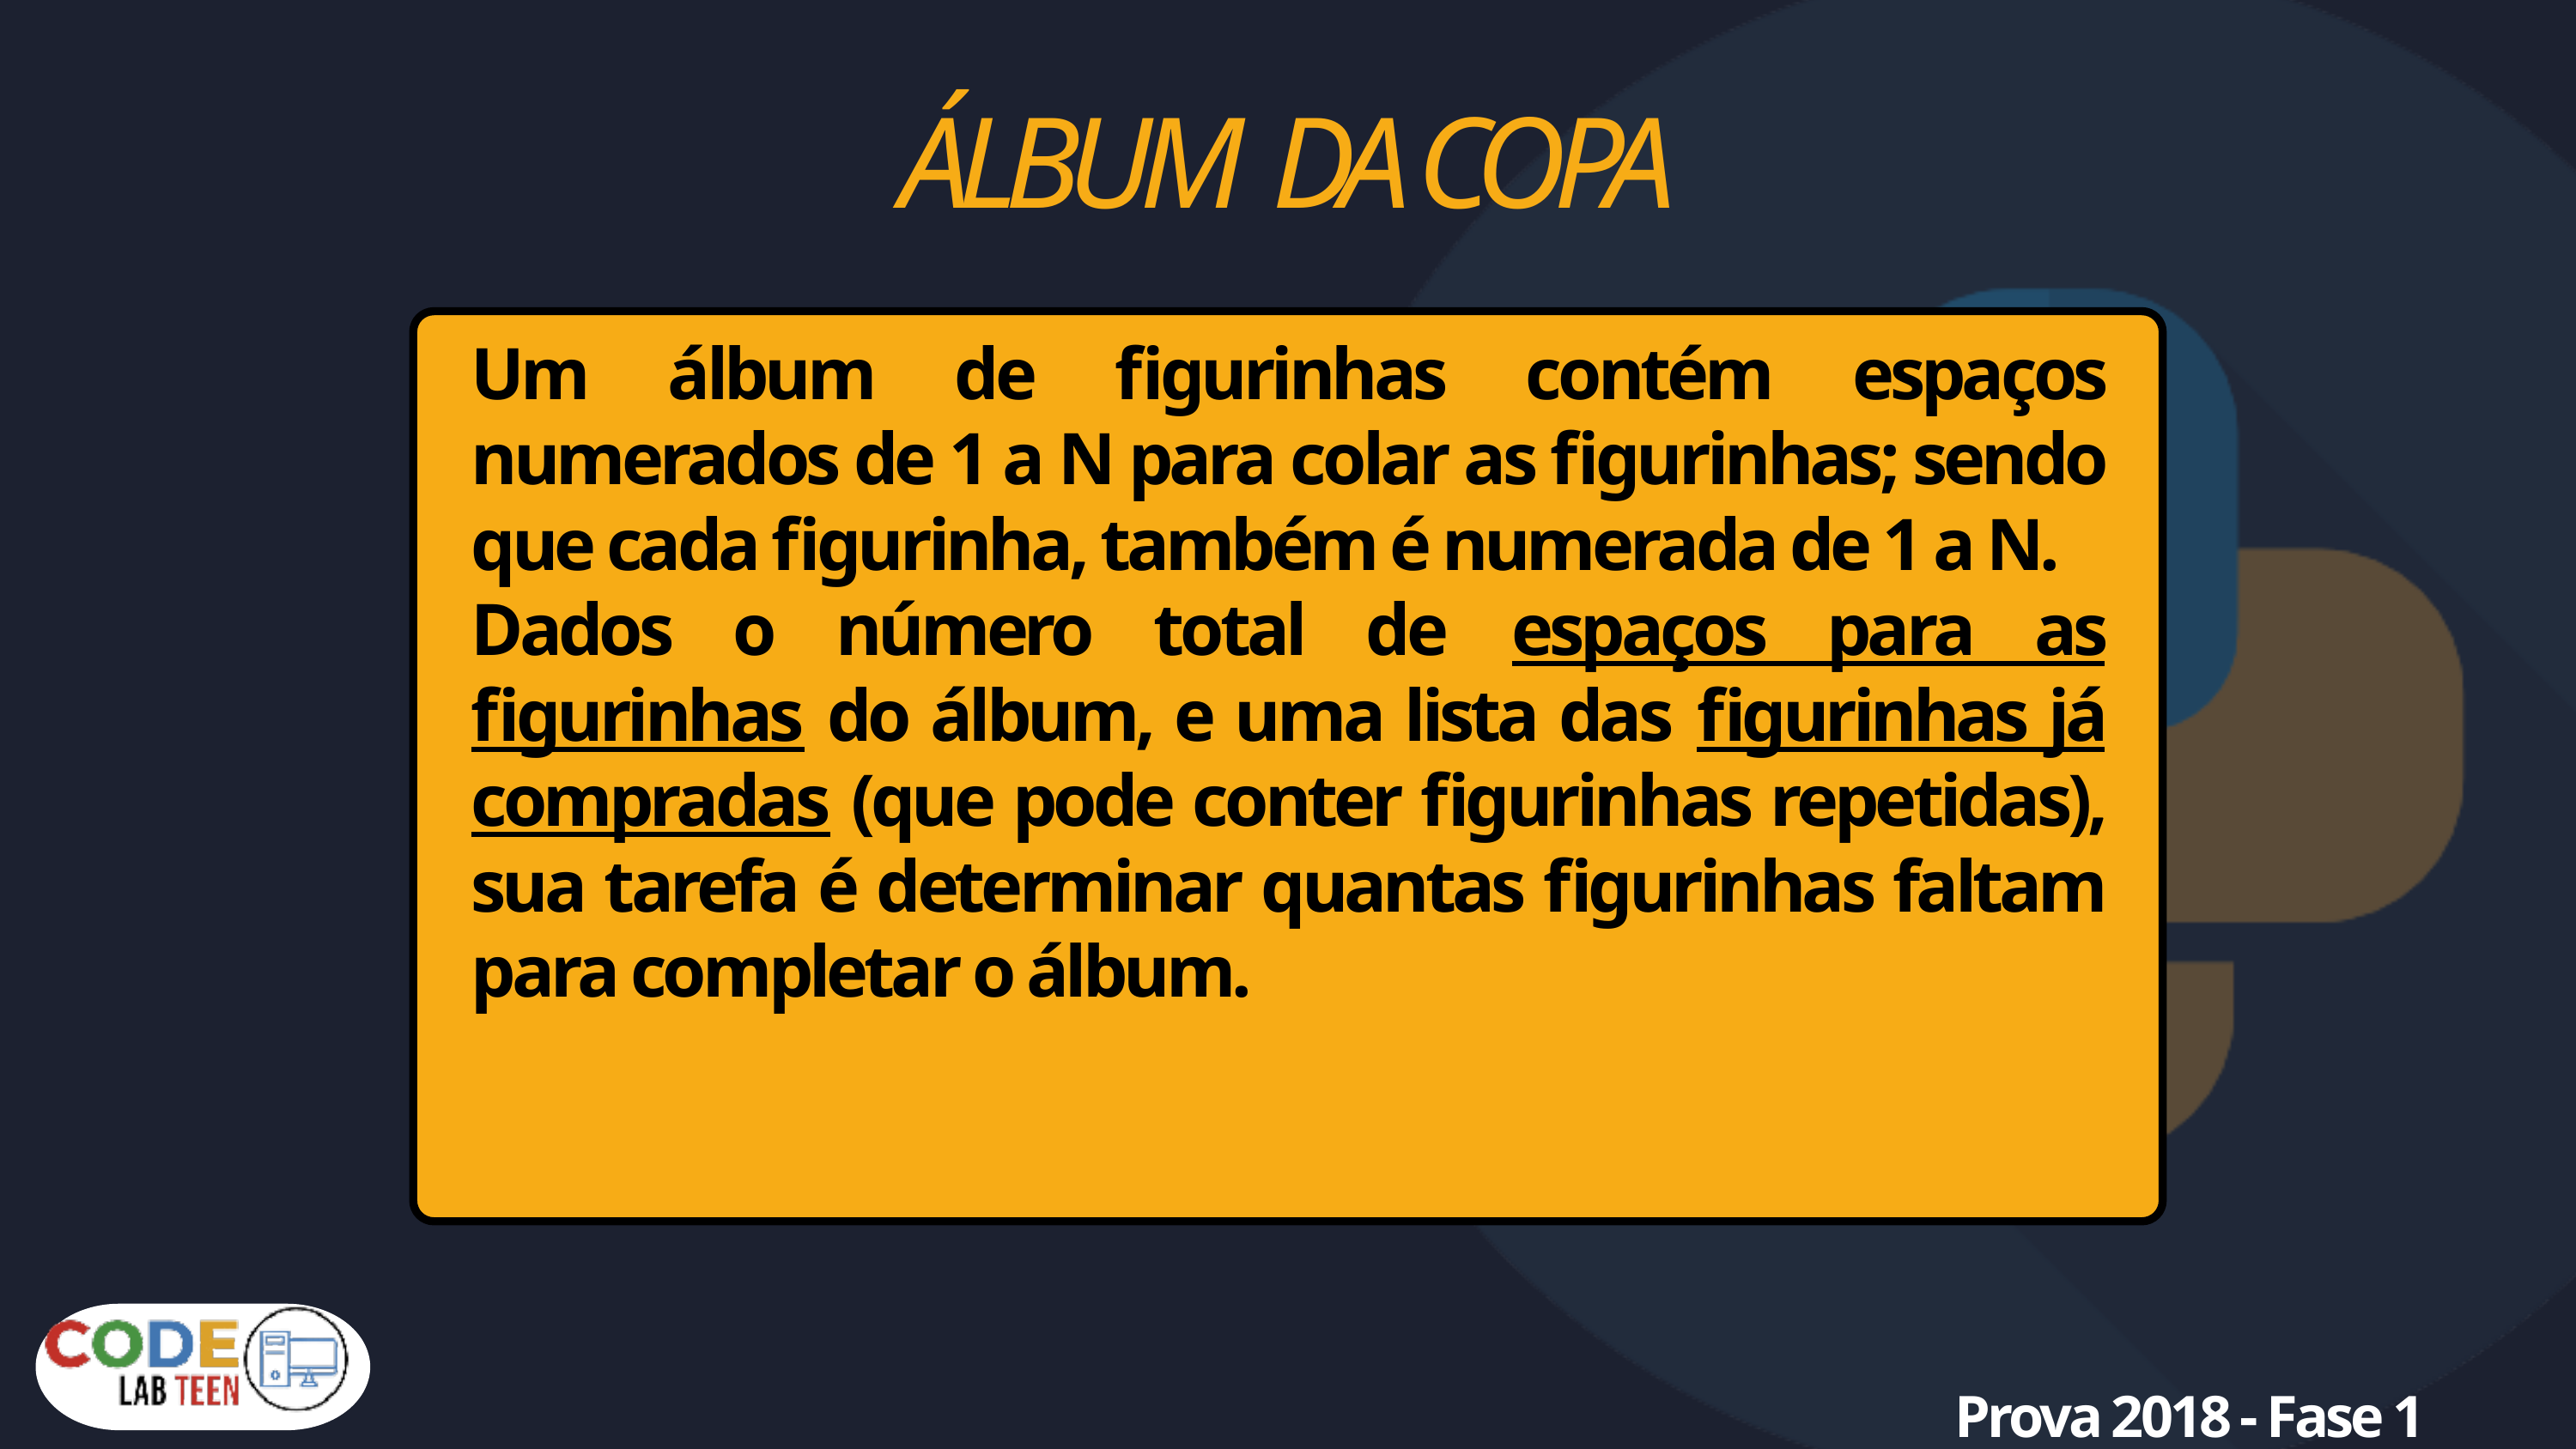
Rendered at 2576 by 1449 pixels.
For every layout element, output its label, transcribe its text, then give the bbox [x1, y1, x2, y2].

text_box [35, 1303, 371, 1431]
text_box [412, 311, 2163, 1222]
text_box [8, 1284, 398, 1449]
text_box Prova 2018 - Fase 1 [1954, 1379, 2576, 1449]
text_box [1288, 0, 2576, 1449]
text_box ÁLBUM DA COPA [173, 60, 2403, 233]
